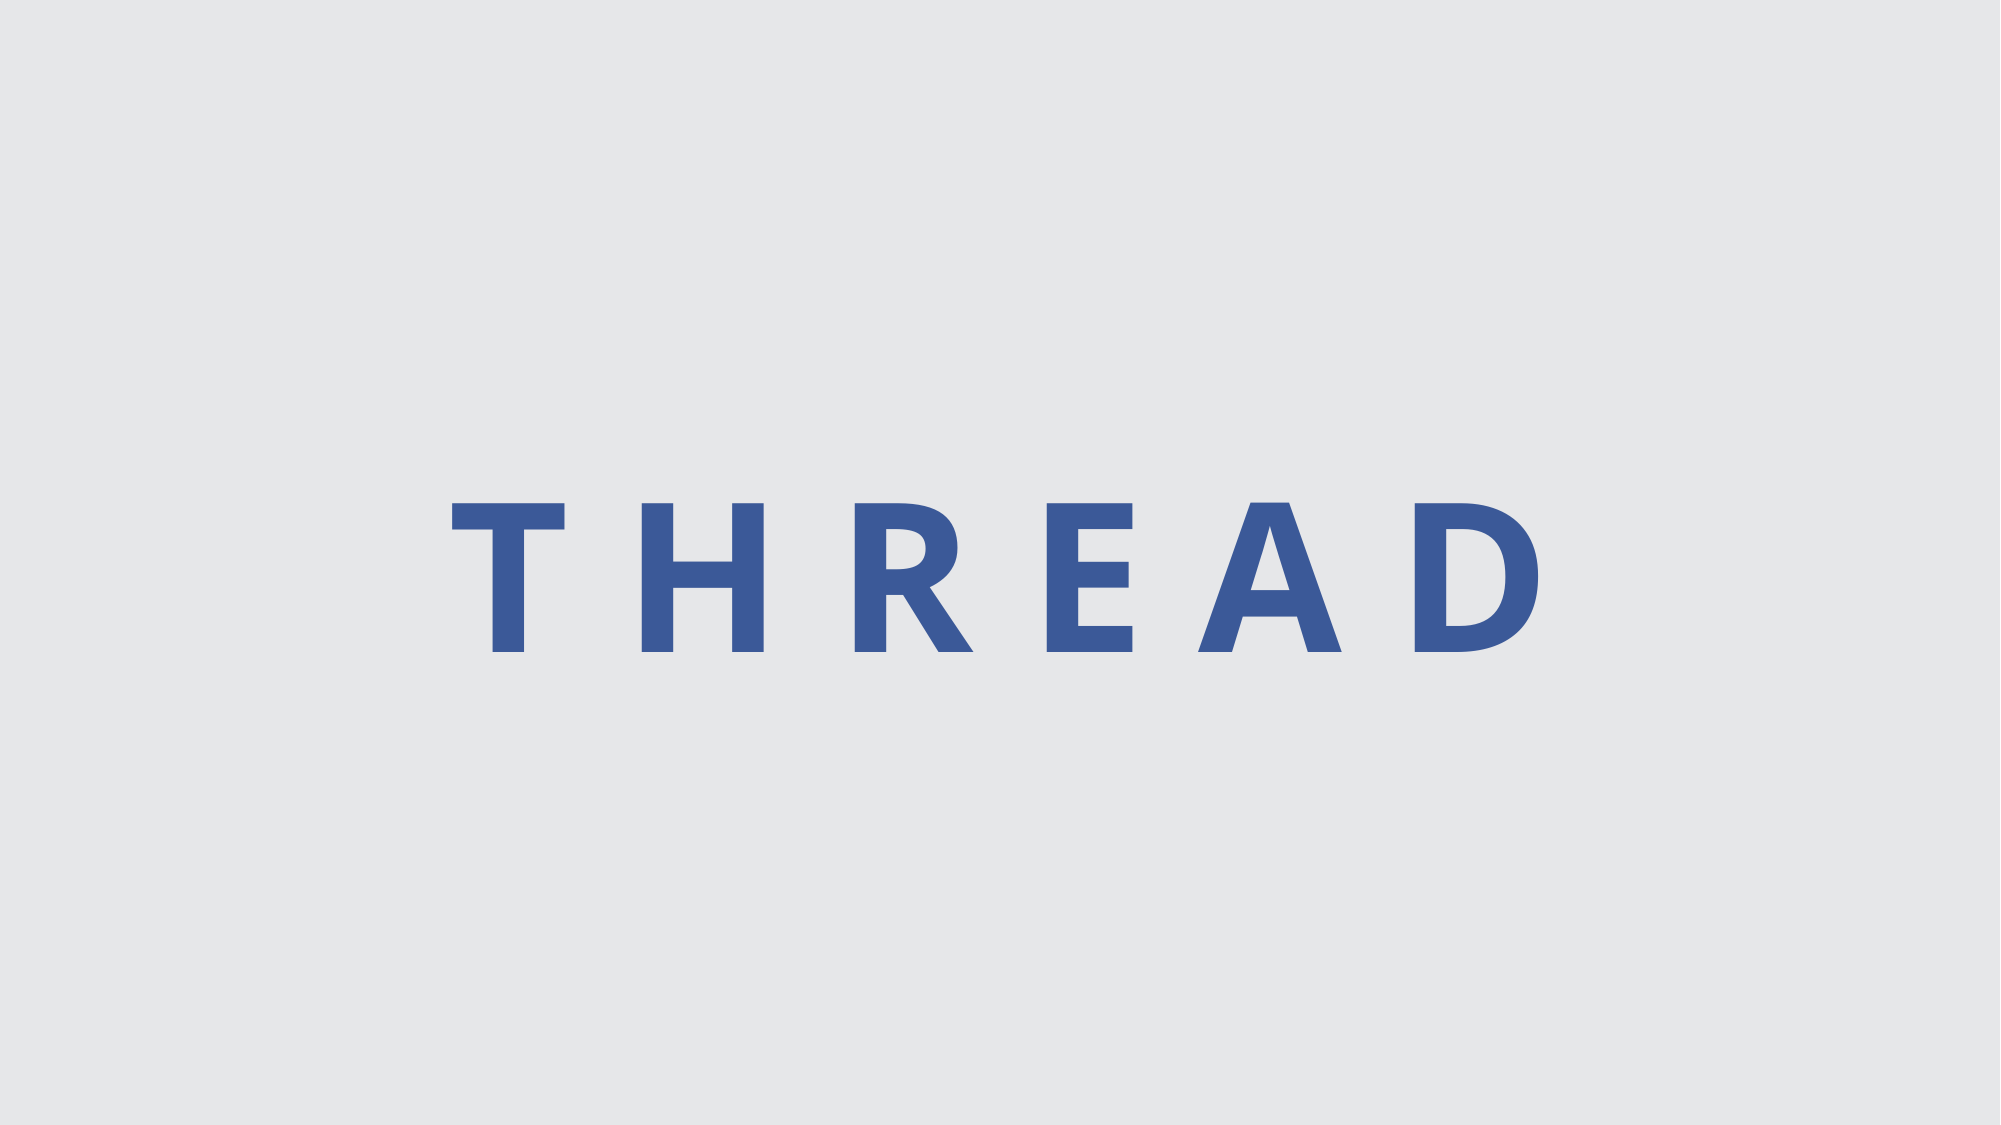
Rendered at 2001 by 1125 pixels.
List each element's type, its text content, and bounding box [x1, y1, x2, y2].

text_box T H R E A D [262, 436, 1738, 701]
